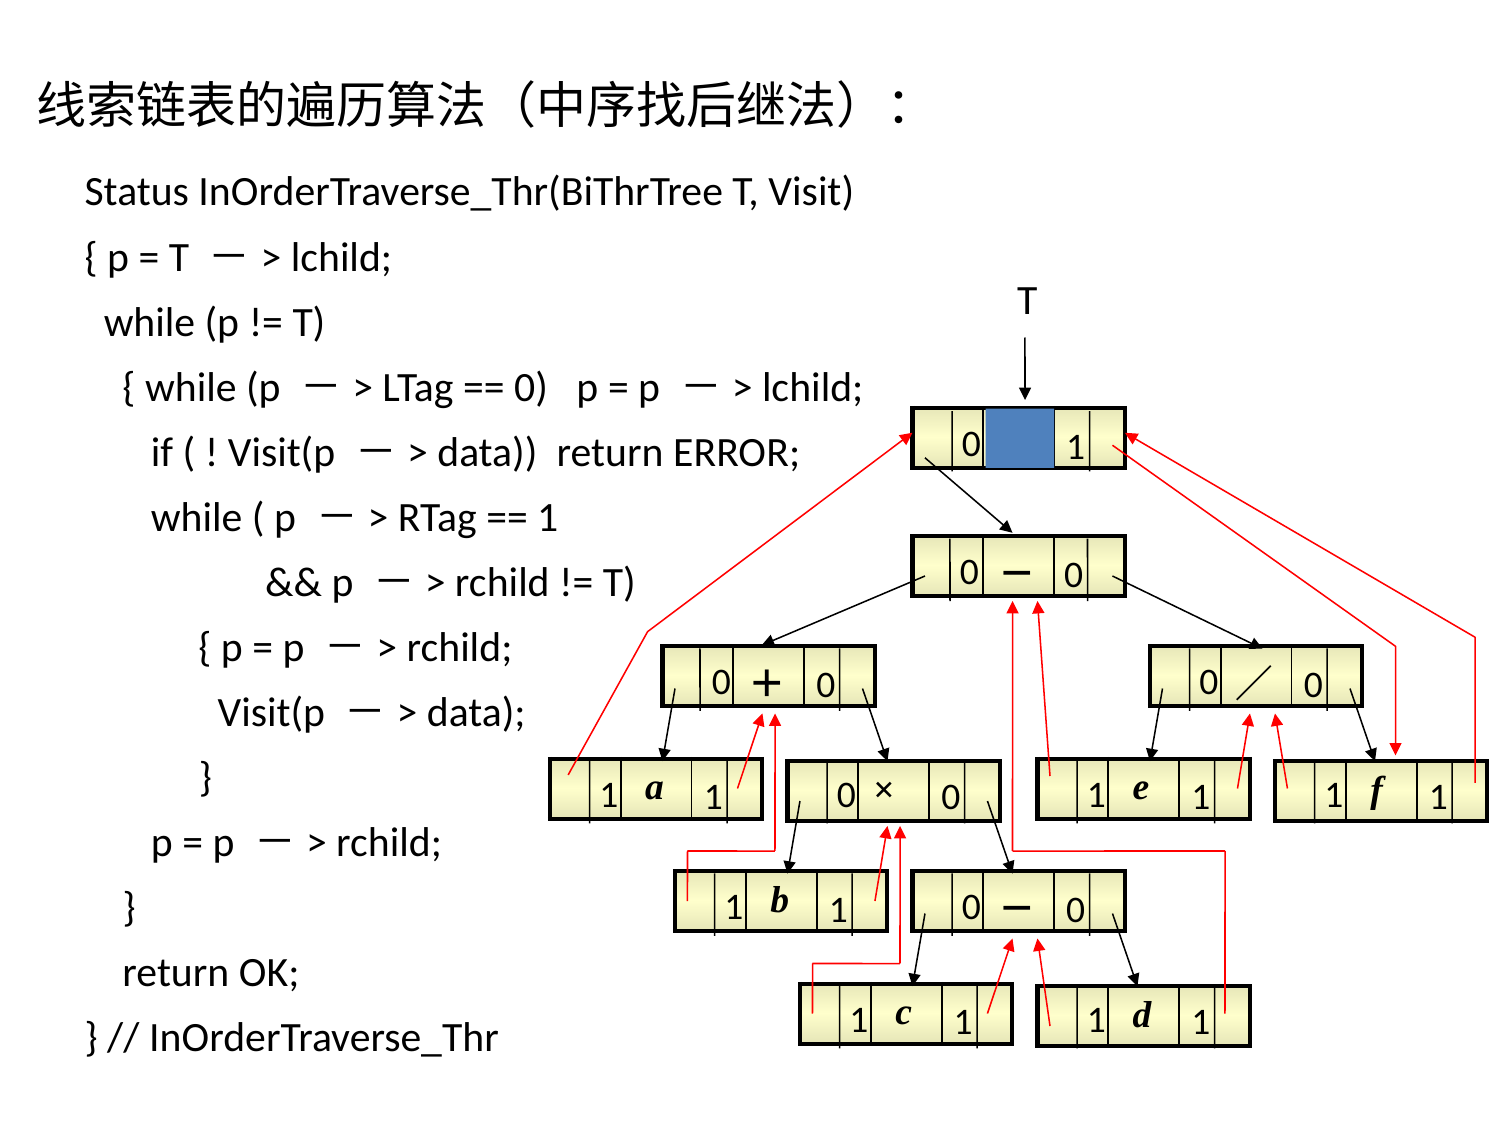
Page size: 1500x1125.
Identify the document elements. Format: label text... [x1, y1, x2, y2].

table_header [1113, 447, 1123, 466]
text_box [954, 483, 1013, 533]
table_header [1476, 763, 1485, 819]
text_box [1113, 445, 1241, 536]
text_box 线索链表的遍历算法（中序找后继法）： [21, 66, 975, 142]
text_box T [1002, 232, 1070, 337]
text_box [946, 408, 1110, 476]
text_box [1018, 337, 1032, 400]
text_box [568, 756, 578, 775]
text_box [583, 538, 1473, 1051]
table_header [915, 410, 943, 466]
text_box Status InOrderTraverse_Thr(BiThrTree T, Visit) { p = T －> lchild; while (p != T) { while (p －> LTag == 0) p = p －> lchild; if ( ! Visit(p －> data)) return ERROR; while ( p －> RTag == 1 && p －> rchild != T) { p = p －> rchild; Visit(p －> data); } p = p －> rchild; } return OK; } // InOrderTraverse_Thr [69, 141, 880, 1067]
text_box [1125, 432, 1302, 536]
text_box [774, 432, 913, 536]
table_header [552, 761, 578, 817]
table_header [1112, 410, 1123, 451]
